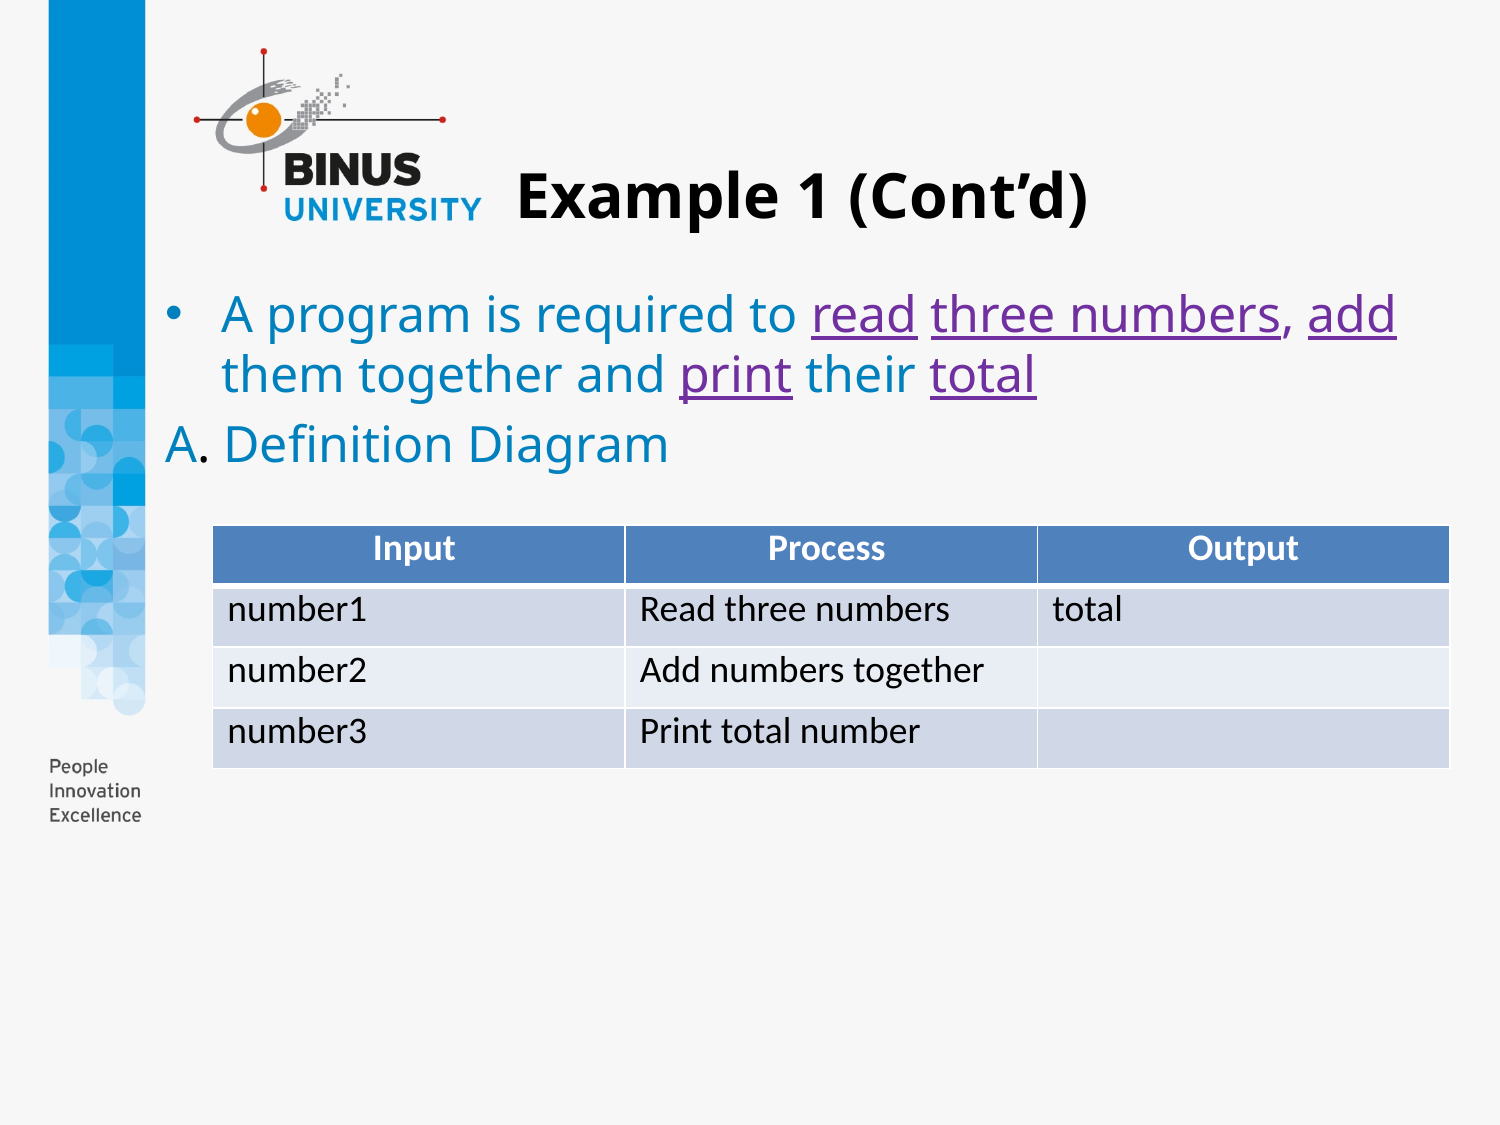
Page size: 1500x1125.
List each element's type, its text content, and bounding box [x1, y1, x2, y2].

title Example 1 (Cont’d) [500, 99, 1500, 275]
list A program is required to read three numbers, add them together and print their total A. Definition Diagram [150, 275, 1500, 500]
table_cell number3 [213, 709, 624, 768]
table_cell number1 [213, 589, 624, 646]
table_cell total [1038, 589, 1449, 646]
table_header Output [1038, 526, 1449, 583]
table_cell Read three numbers [626, 589, 1037, 646]
picture [0, 0, 1500, 845]
table_header Process [626, 526, 1037, 583]
table_cell Add numbers together [626, 648, 1037, 707]
table_cell [1038, 648, 1449, 707]
table_header Input [213, 526, 624, 583]
table_cell [1038, 709, 1449, 768]
table_cell number2 [213, 648, 624, 707]
table_cell Print total number [626, 709, 1037, 768]
